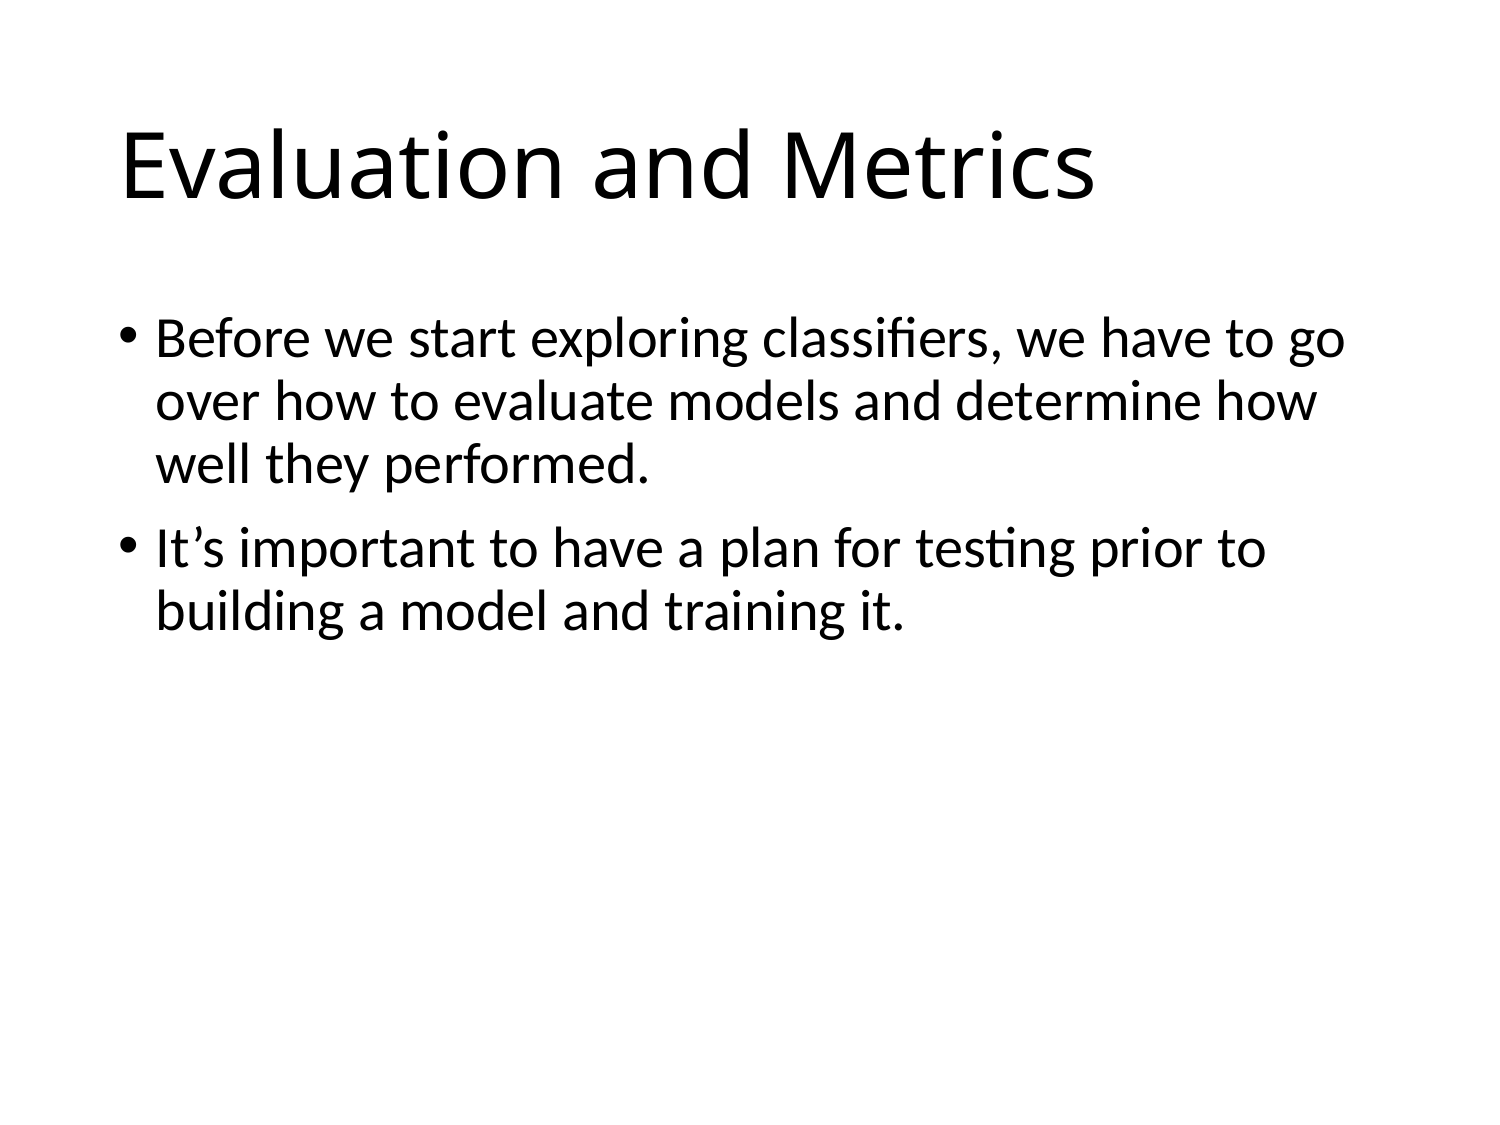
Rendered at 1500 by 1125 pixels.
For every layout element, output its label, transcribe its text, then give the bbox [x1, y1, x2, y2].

list Before we start exploring classifiers, we have to go over how to evaluate models and determine how well they performed. It’s important to have a plan for testing prior to building a model and training it. [103, 299, 1397, 1014]
title Evaluation and Metrics [103, 59, 1397, 278]
